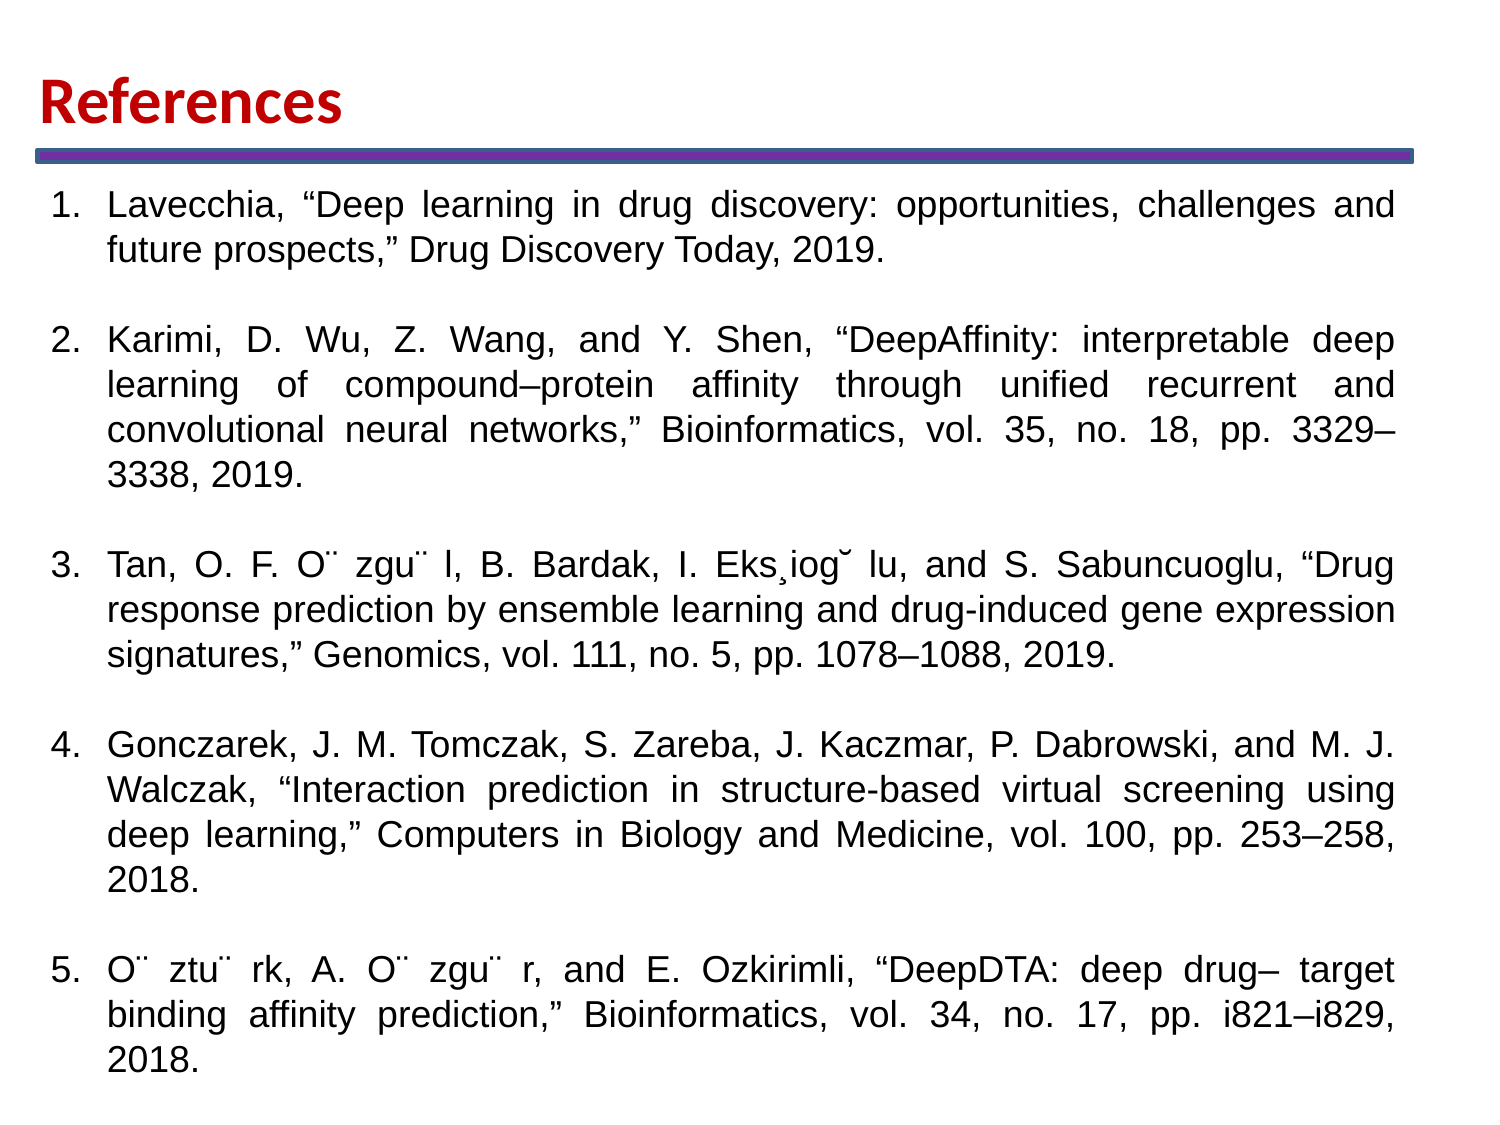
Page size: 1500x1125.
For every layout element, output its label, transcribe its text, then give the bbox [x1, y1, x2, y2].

text_box [488, 149, 1413, 163]
text_box Lavecchia, “Deep learning in drug discovery: opportunities, challenges and future prospects,” Drug Discovery Today, 2019. Karimi, D. Wu, Z. Wang, and Y. Shen, “DeepAffinity: interpretable deep learning of compound–protein affinity through unified recurrent and convolutional neural networks,” Bioinformatics, vol. 35, no. 18, pp. 3329–3338, 2019. Tan, O. F. O¨ zgu¨ l, B. Bardak, I. Eks¸iog˘ lu, and S. Sabuncuoglu, “Drug response prediction by ensemble learning and drug-induced gene expression signatures,” Genomics, vol. 111, no. 5, pp. 1078–1088, 2019. Gonczarek, J. M. Tomczak, S. Zareba, J. Kaczmar, P. Dabrowski, and M. J. Walczak, “Interaction prediction in structure-based virtual screening using deep learning,” Computers in Biology and Medicine, vol. 100, pp. 253–258, 2018. O¨ ztu¨ rk, A. O¨ zgu¨ r, and E. Ozkirimli, “DeepDTA: deep drug– target binding affinity prediction,” Bioinformatics, vol. 34, no. 17, pp. i821–i829, 2018. [35, 172, 1411, 1088]
text_box References [24, 49, 488, 225]
